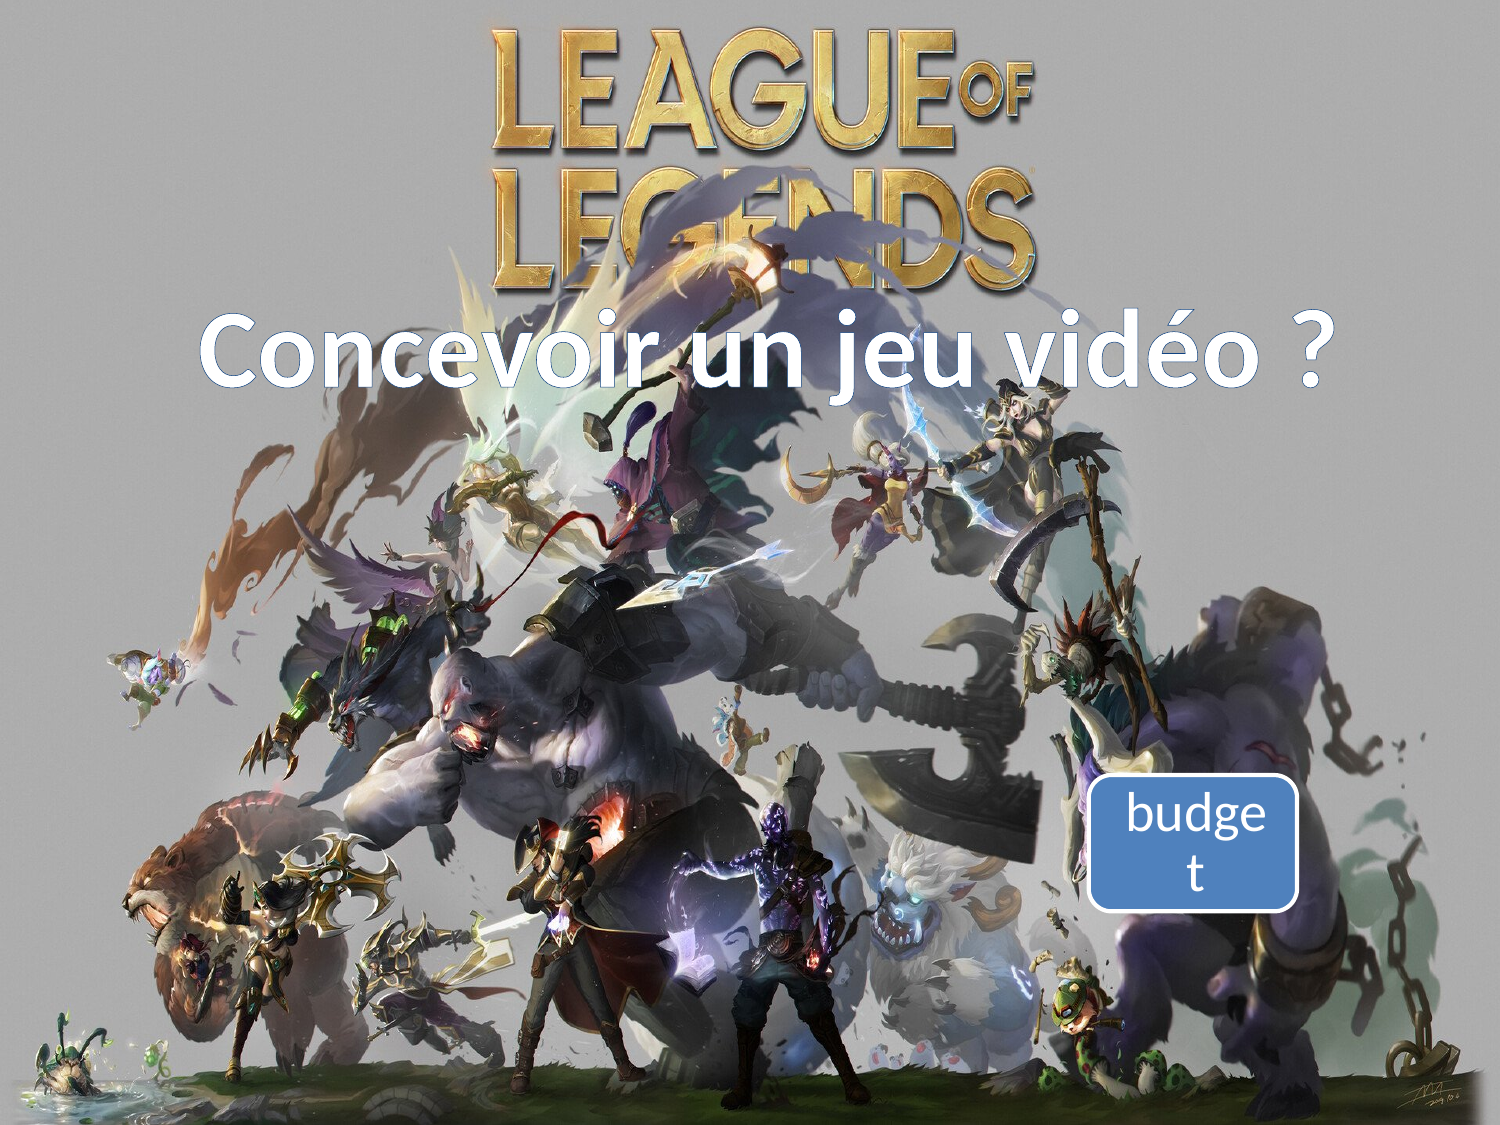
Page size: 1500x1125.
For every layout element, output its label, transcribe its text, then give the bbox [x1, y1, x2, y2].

text_box Concevoir un jeu vidéo ? [183, 267, 1500, 417]
picture [0, 0, 1500, 1125]
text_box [903, 774, 1483, 912]
